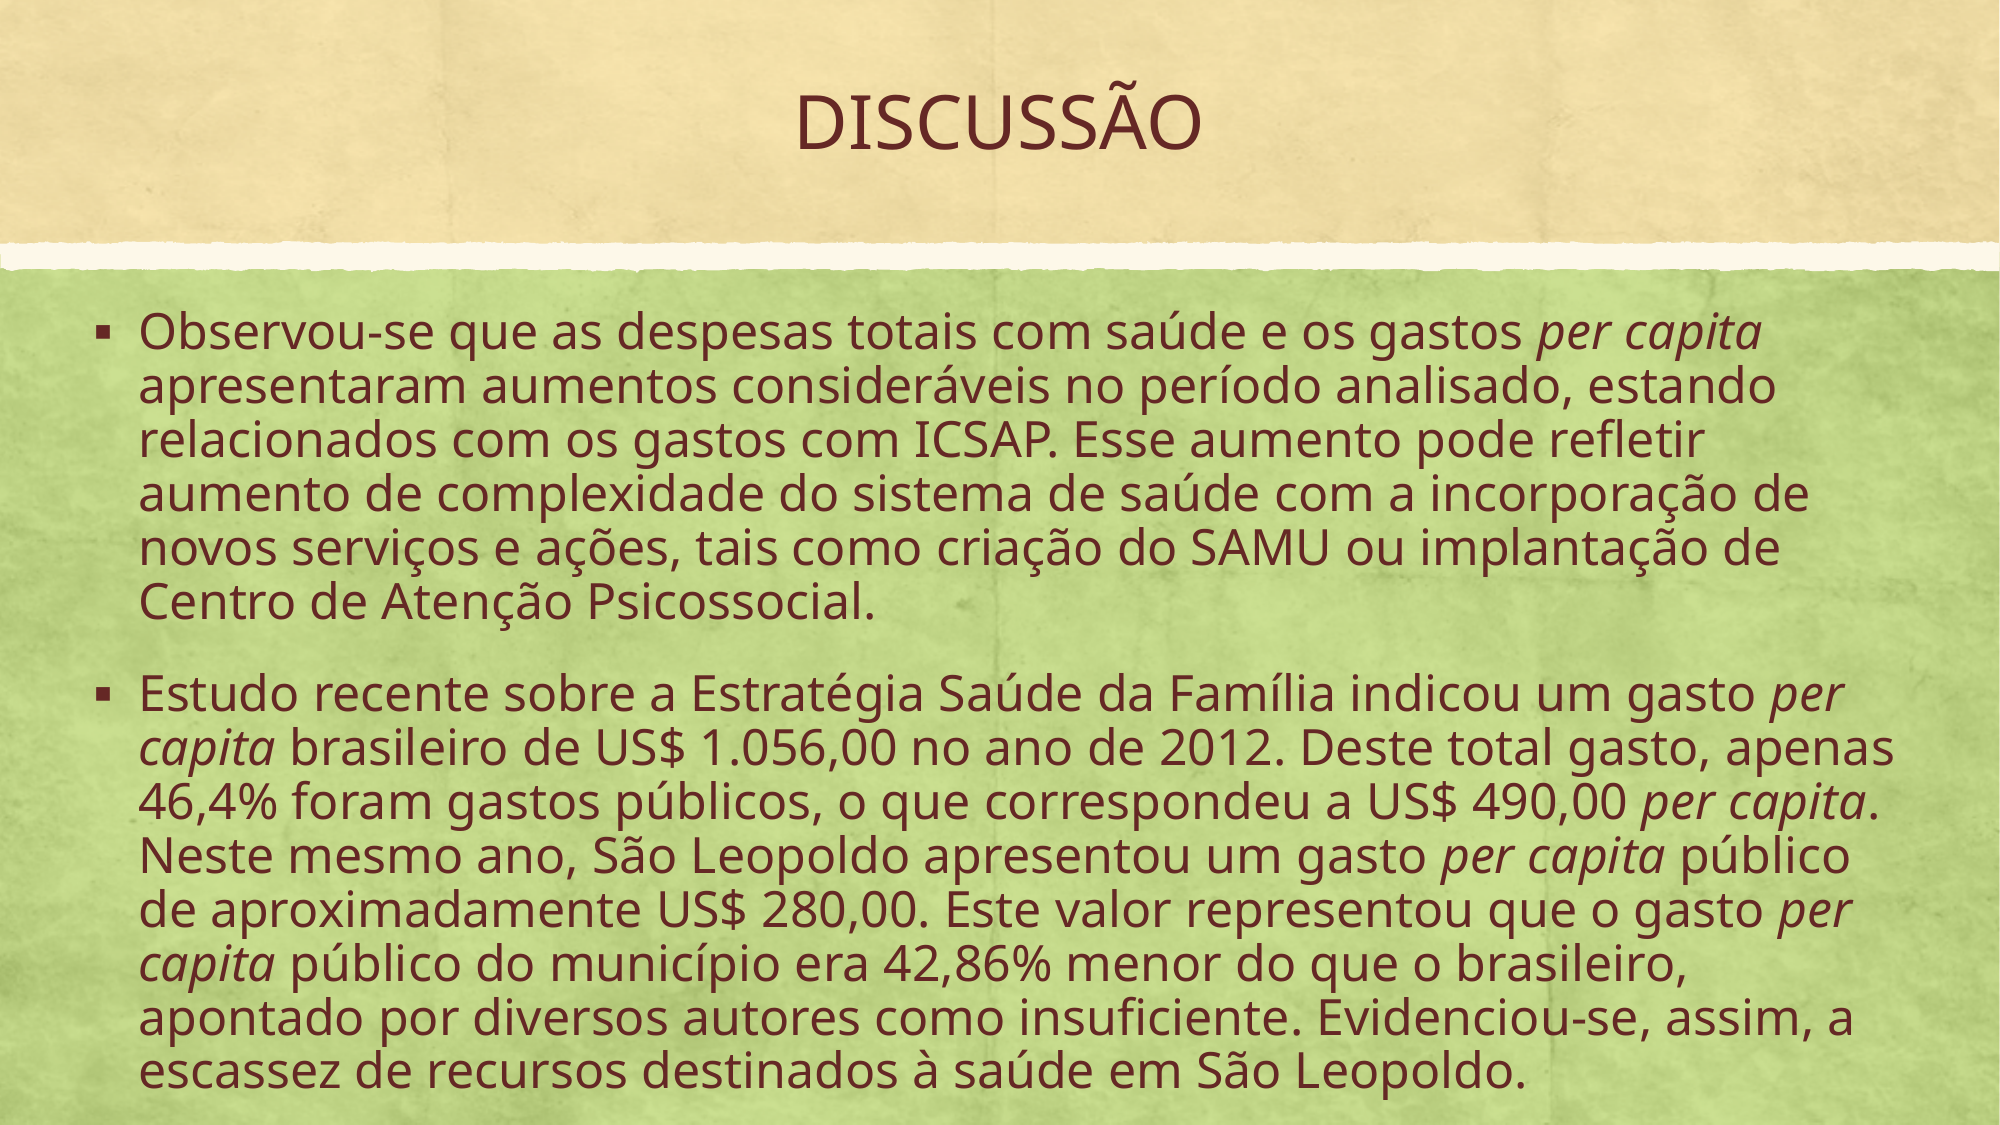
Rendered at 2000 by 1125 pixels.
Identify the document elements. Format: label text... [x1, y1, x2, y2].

title DISCUSSÃO [78, 31, 1922, 219]
list Observou-se que as despesas totais com saúde e os gastos per capita apresentaram aumentos consideráveis no período analisado, estando relacionados com os gastos com ICSAP. Esse aumento pode refletir aumento de complexidade do sistema de saúde com a incorporação de novos serviços e ações, tais como criação do SAMU ou implantação de Centro de Atenção Psicossocial. Estudo recente sobre a Estratégia Saúde da Família indicou um gasto per capita brasileiro de US$ 1.056,00 no ano de 2012. Deste total gasto, apenas 46,4% foram gastos públicos, o que correspondeu a US$ 490,00 per capita. Neste mesmo ano, São Leopoldo apresentou um gasto per capita público de aproximadamente US$ 280,00. Este valor representou que o gasto per capita público do município era 42,86% menor do que o brasileiro, apontado por diversos autores como insuficiente. Evidenciou-se, assim, a escassez de recursos destinados à saúde em São Leopoldo. [78, 312, 1922, 1094]
